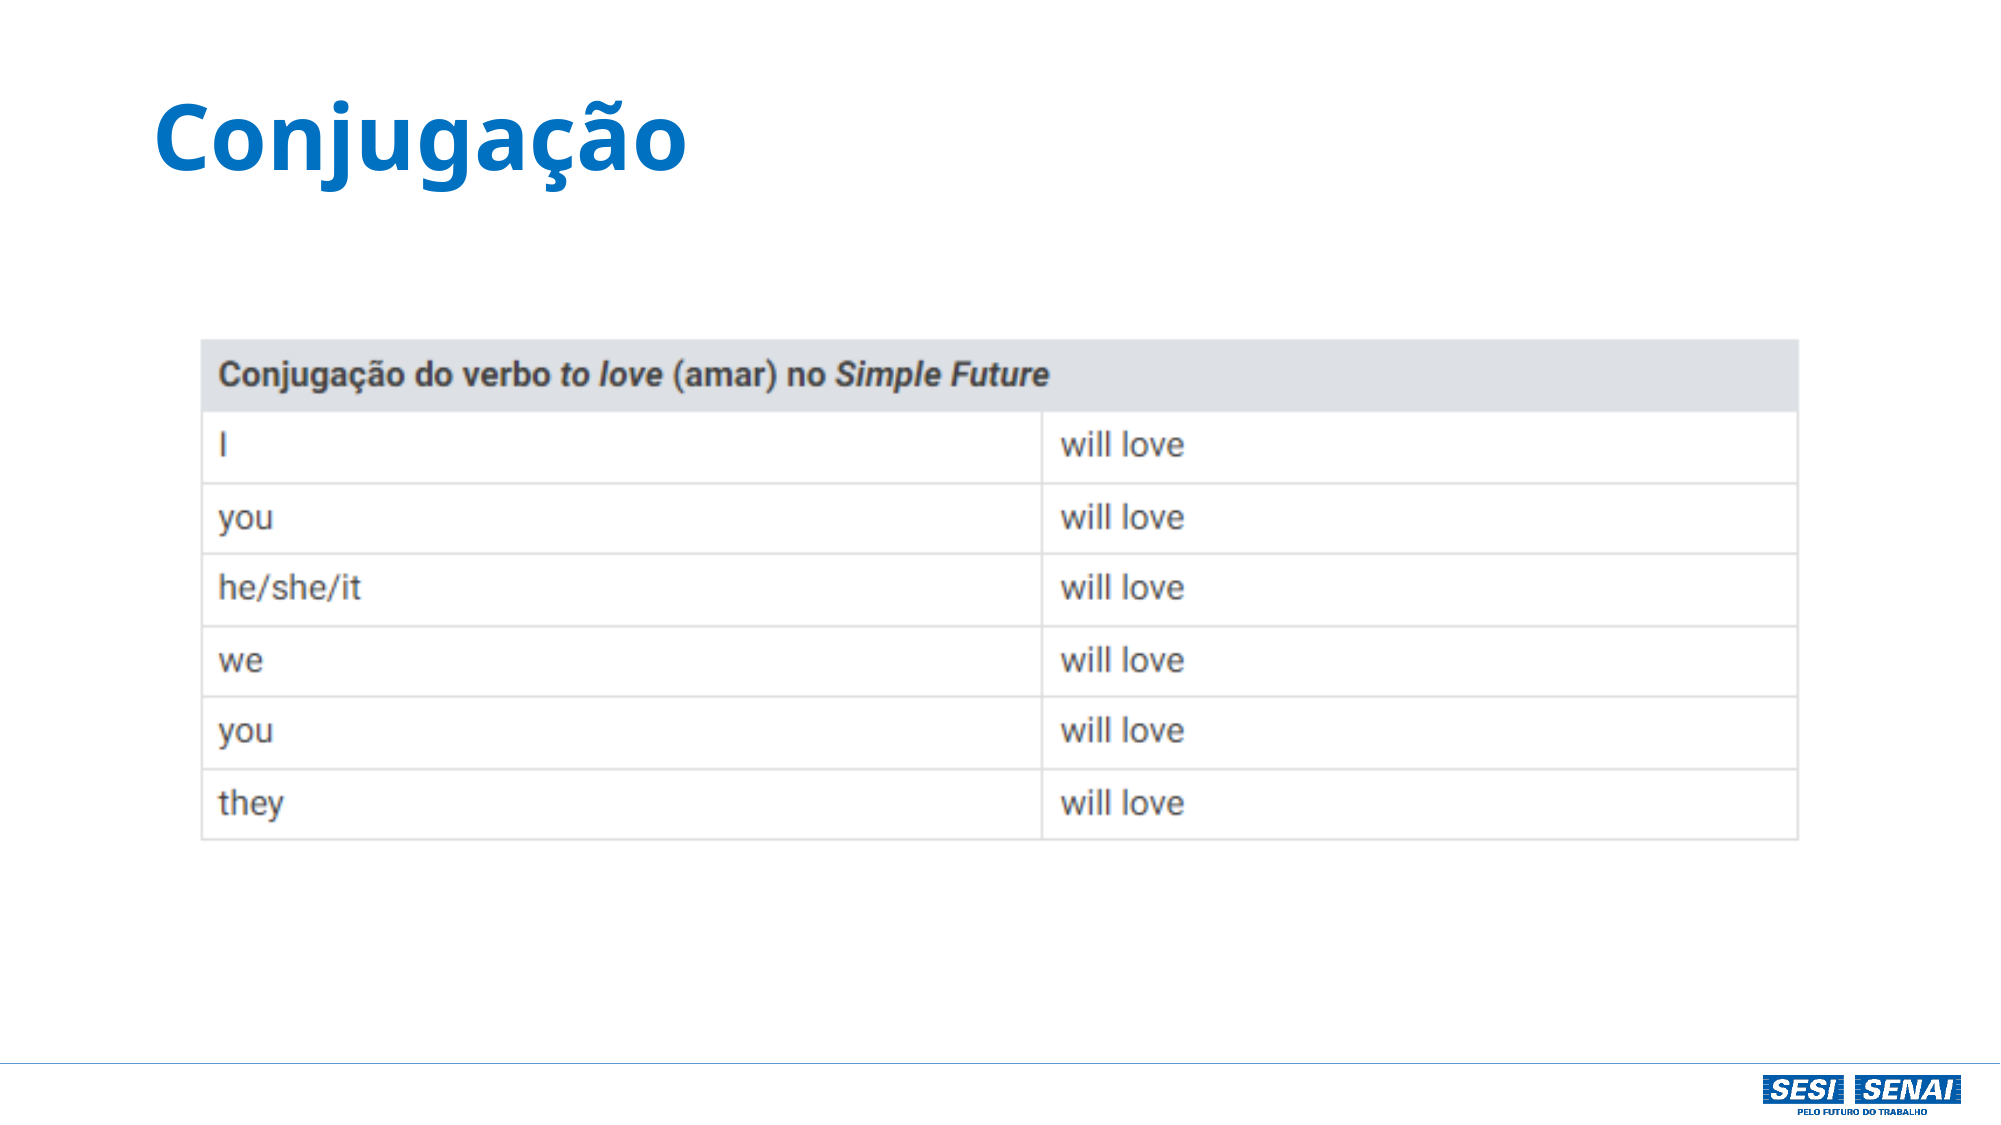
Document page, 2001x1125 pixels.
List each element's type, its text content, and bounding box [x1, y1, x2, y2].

picture [1763, 1075, 1961, 1115]
title Conjugação [137, 59, 1864, 208]
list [192, 333, 1809, 846]
